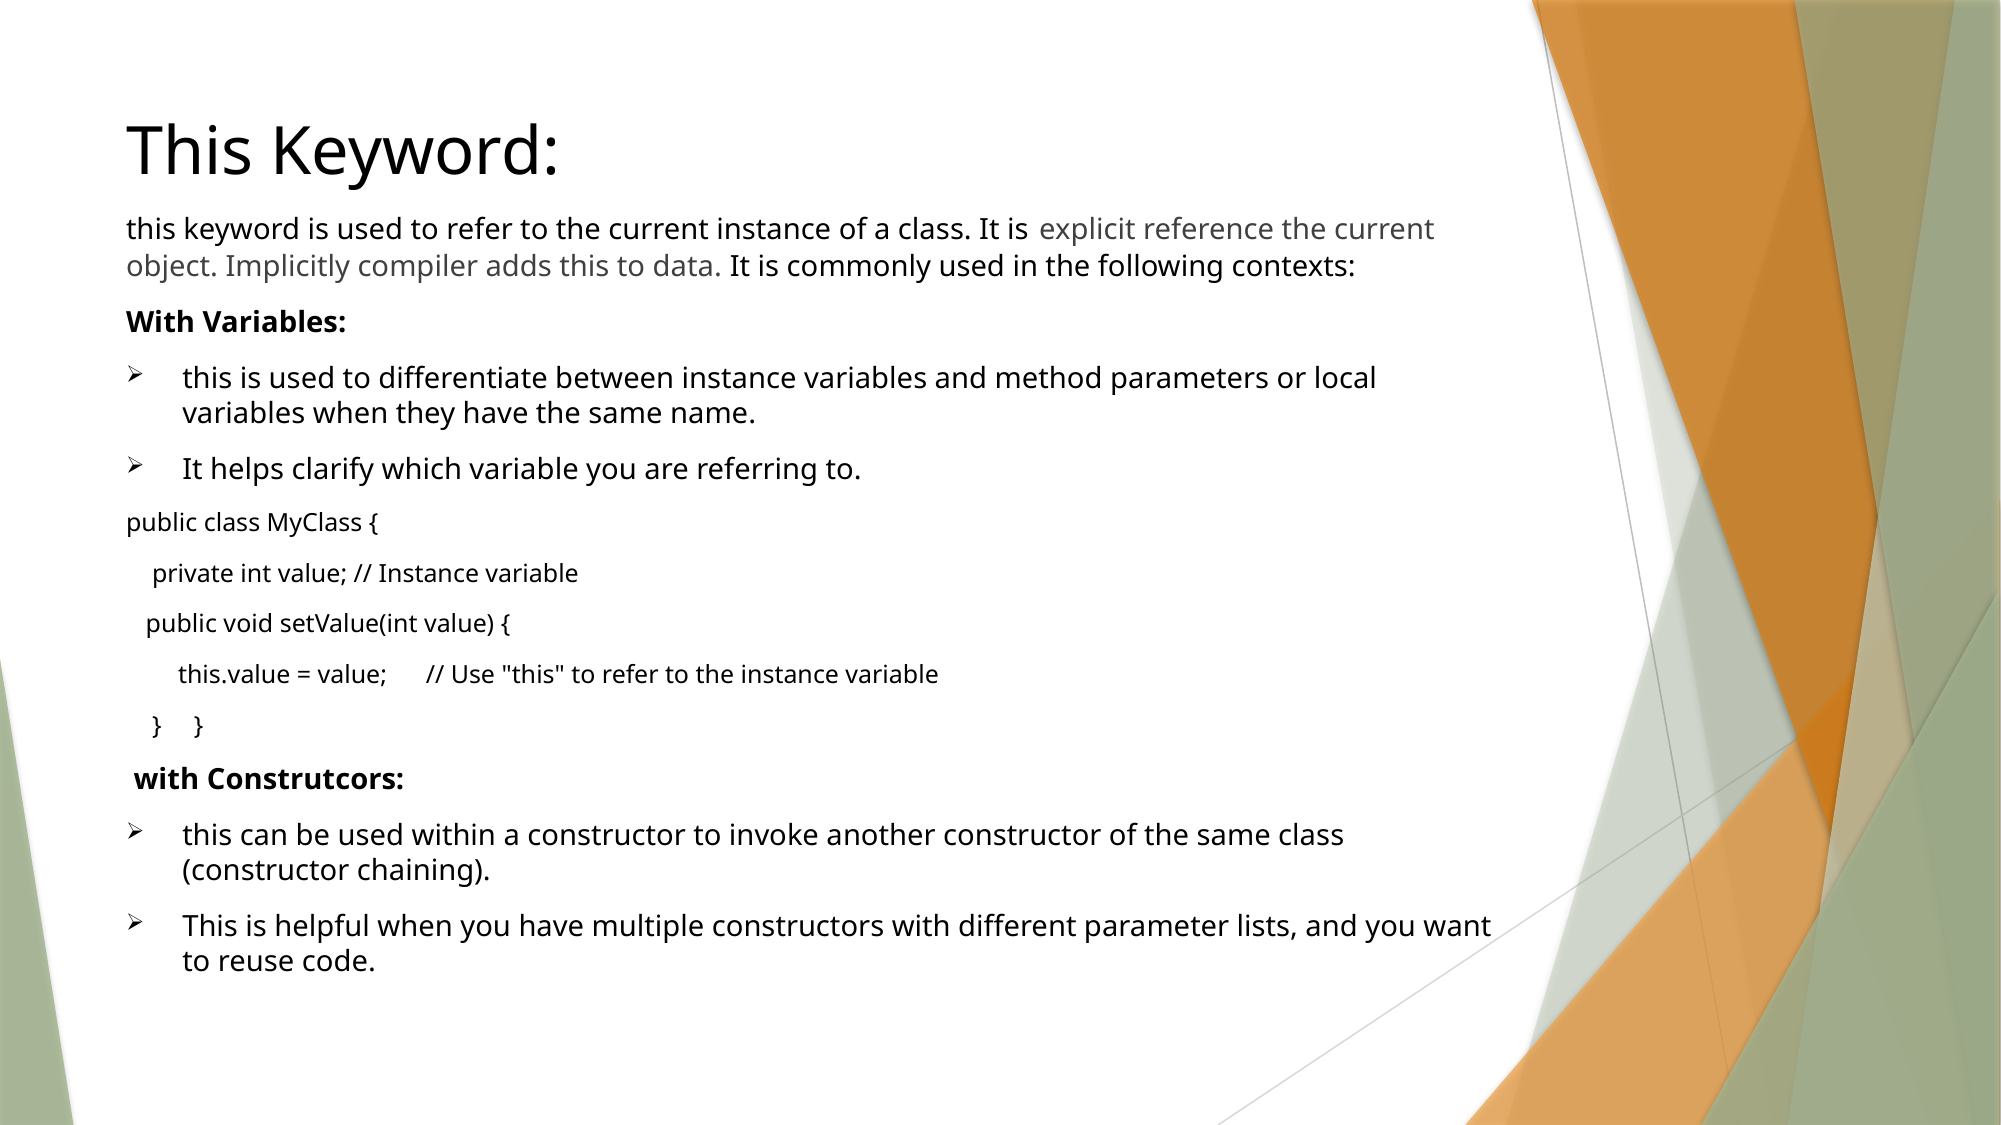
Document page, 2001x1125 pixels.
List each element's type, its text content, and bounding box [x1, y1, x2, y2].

list this keyword is used to refer to the current instance of a class. It is explicit reference the current object. Implicitly compiler adds this to data. It is commonly used in the following contexts: With Variables: this is used to differentiate between instance variables and method parameters or local variables when they have the same name. It helps clarify which variable you are referring to. public class MyClass { private int value; // Instance variable public void setValue(int value) { this.value = value; // Use "this" to refer to the instance variable } } with Construtcors: this can be used within a constructor to invoke another constructor of the same class (constructor chaining). This is helpful when you have multiple constructors with different parameter lists, and you want to reuse code. [111, 195, 1522, 992]
title This Keyword: [111, 99, 1522, 195]
